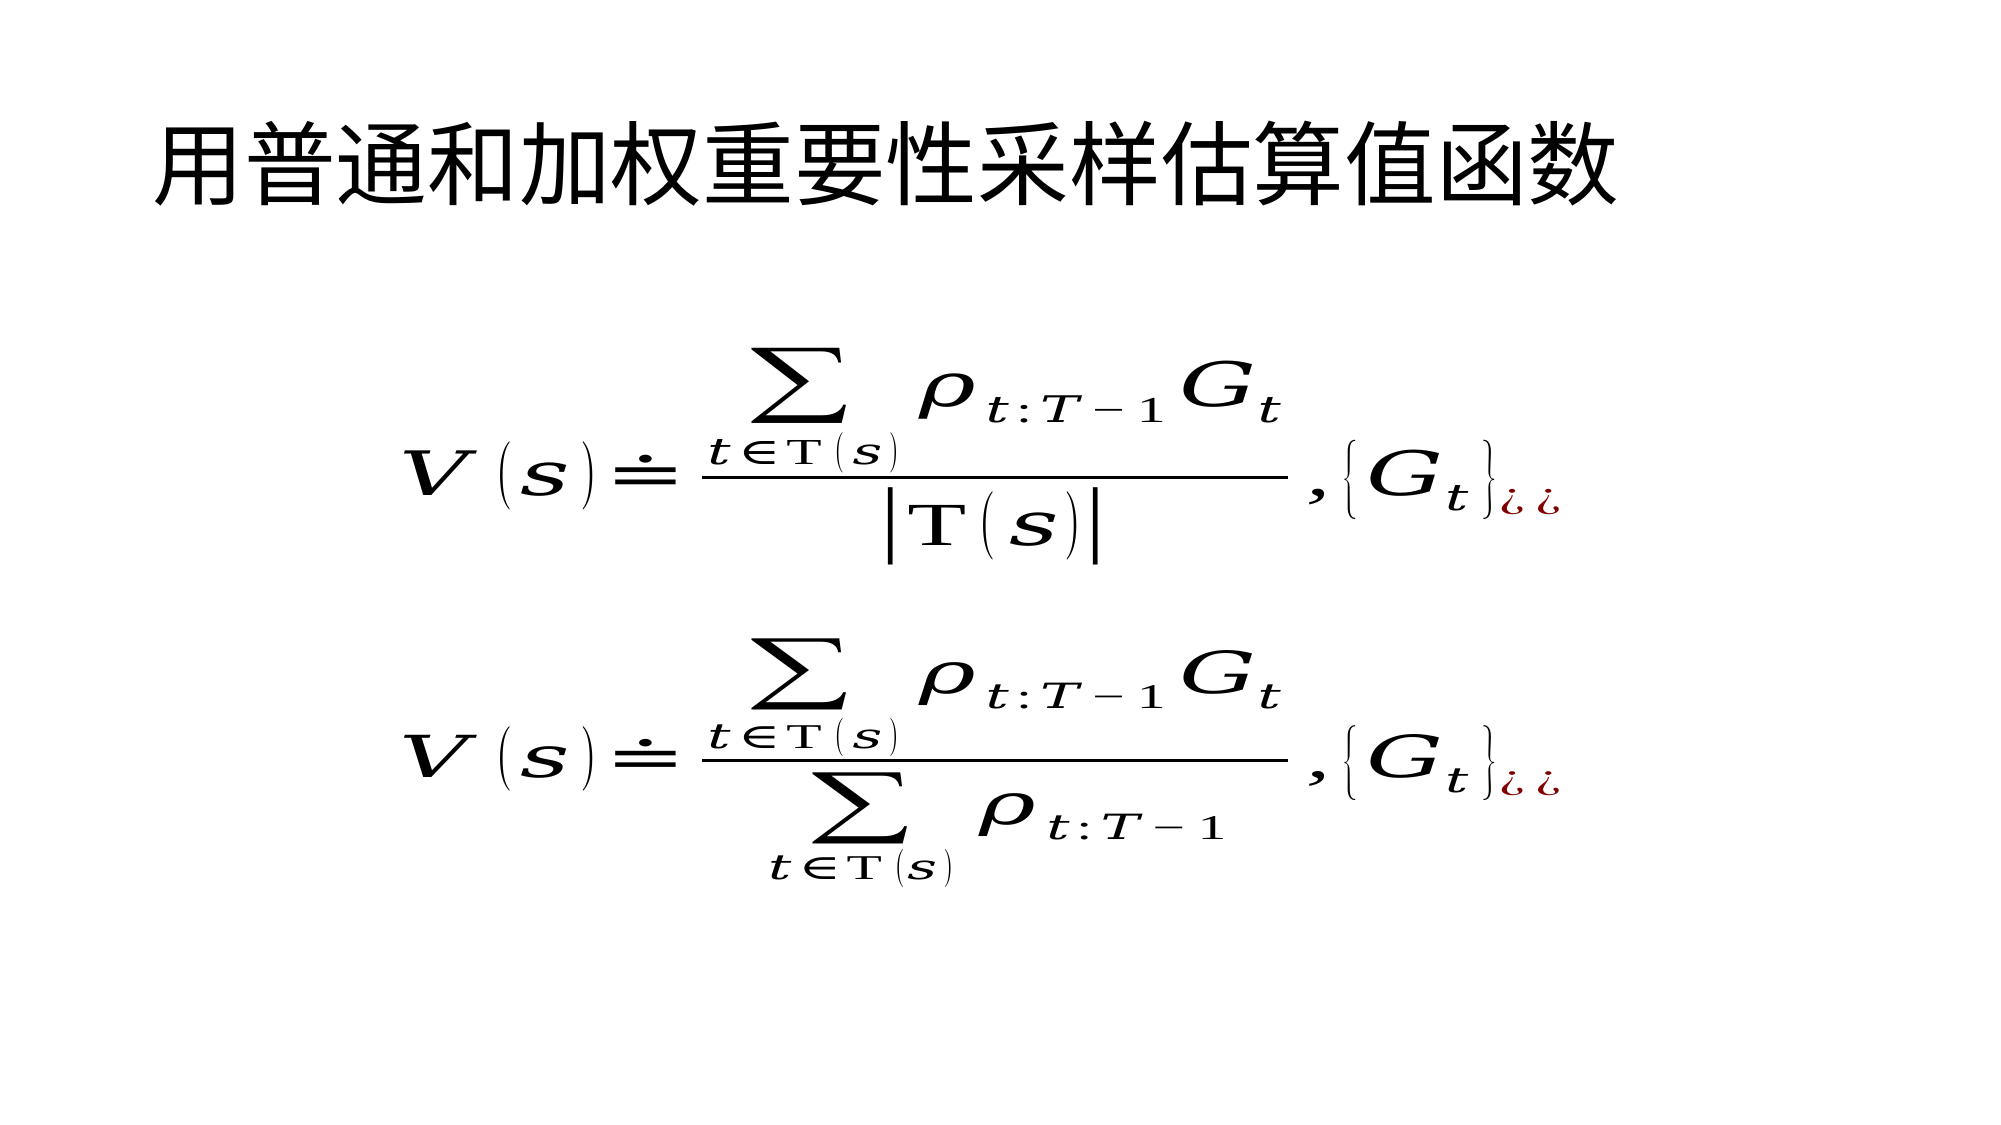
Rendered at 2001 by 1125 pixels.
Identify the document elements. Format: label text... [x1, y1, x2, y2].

title 用普通和加权重要性采样估算值函数 [137, 59, 1956, 278]
